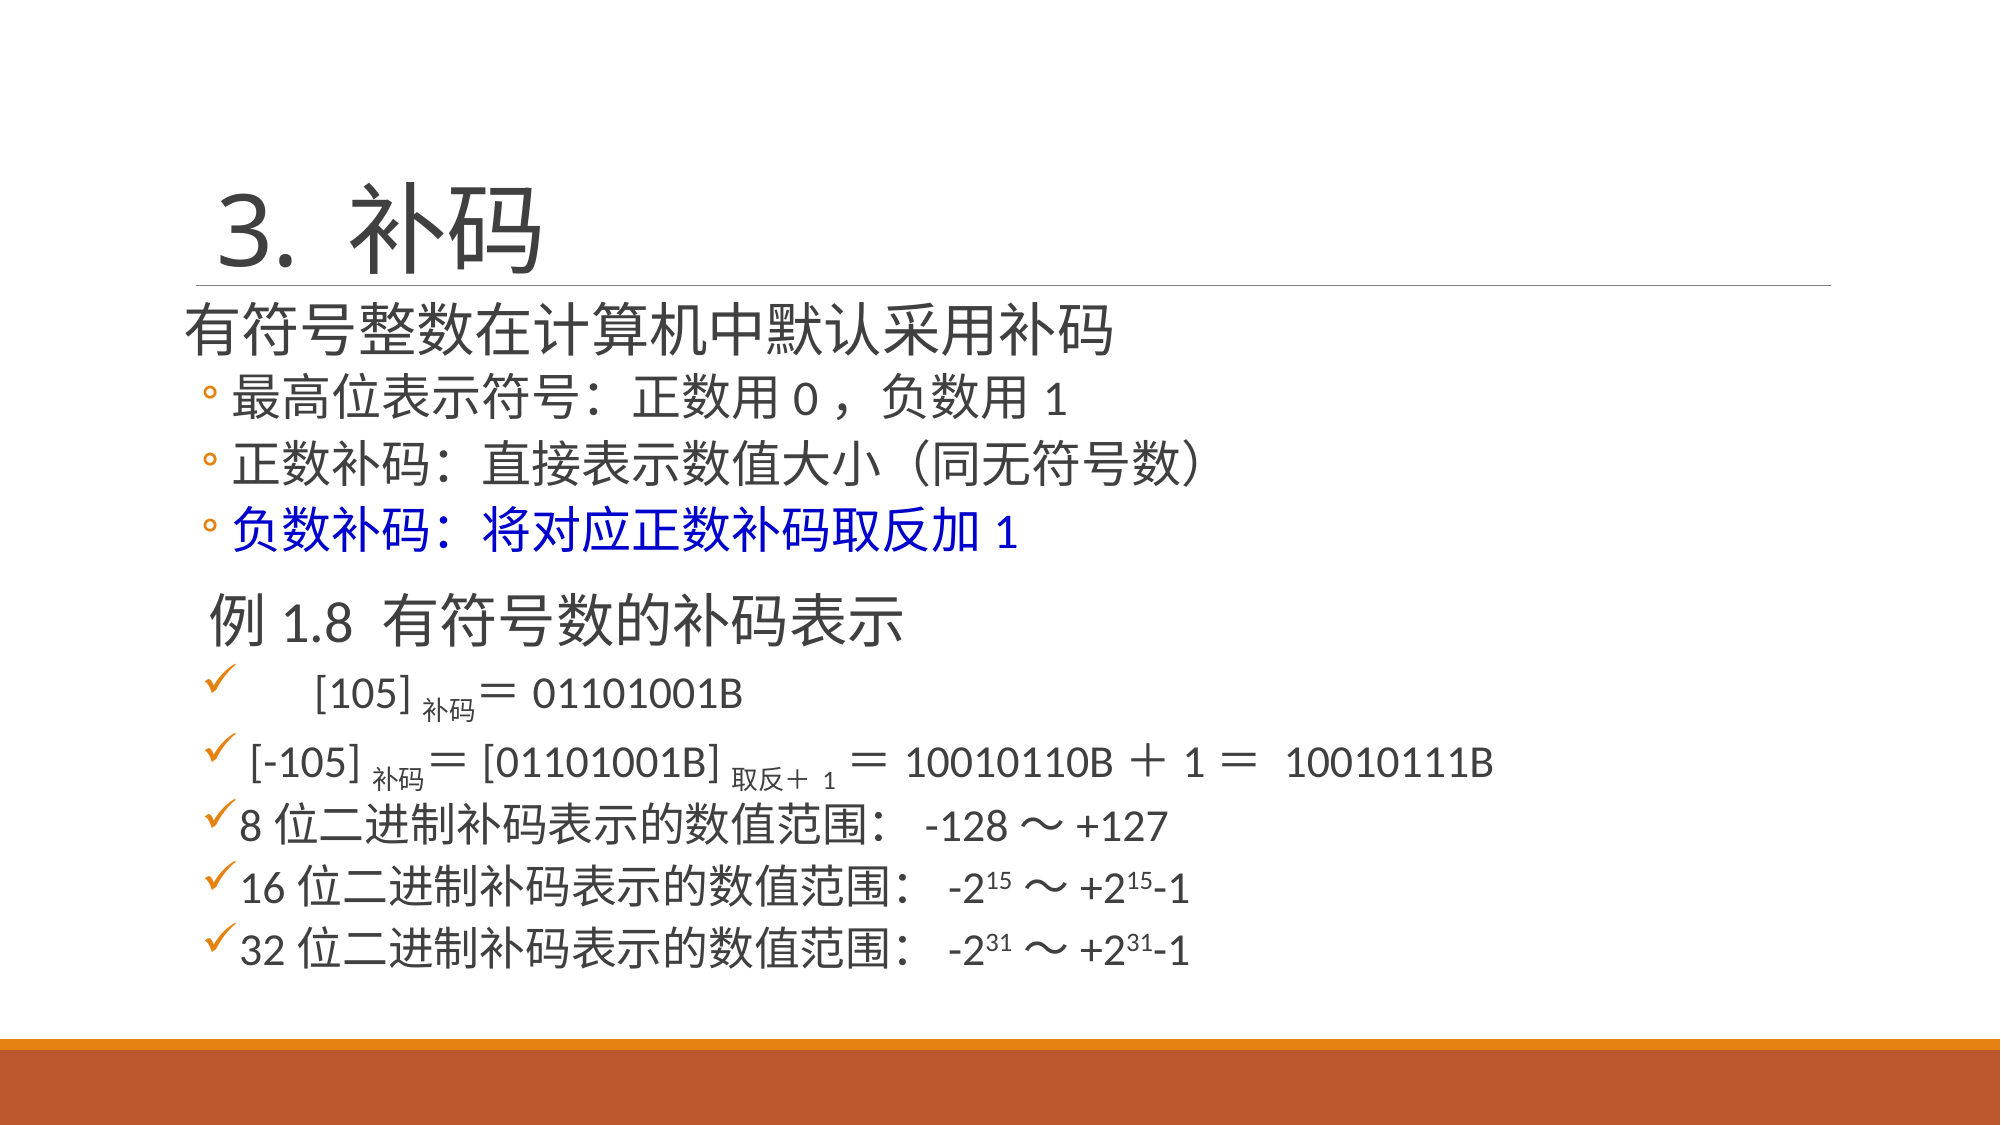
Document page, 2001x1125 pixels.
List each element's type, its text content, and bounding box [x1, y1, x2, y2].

title 3. 补码 [201, 140, 752, 293]
list 有符号整数在计算机中默认采用补码 最高位表示符号：正数用0，负数用1 正数补码：直接表示数值大小（同无符号数） 负数补码：将对应正数补码取反加1 例1.8 有符号数的补码表示 [105]补码＝01101001B [-105]补码＝[01101001B]取反＋1＝10010110B＋1＝ 10010111B 8位二进制补码表示的数值范围：-128～+127 16位二进制补码表示的数值范围：-215～+215-1 32位二进制补码表示的数值范围：-231～+231-1 [168, 293, 1894, 1044]
